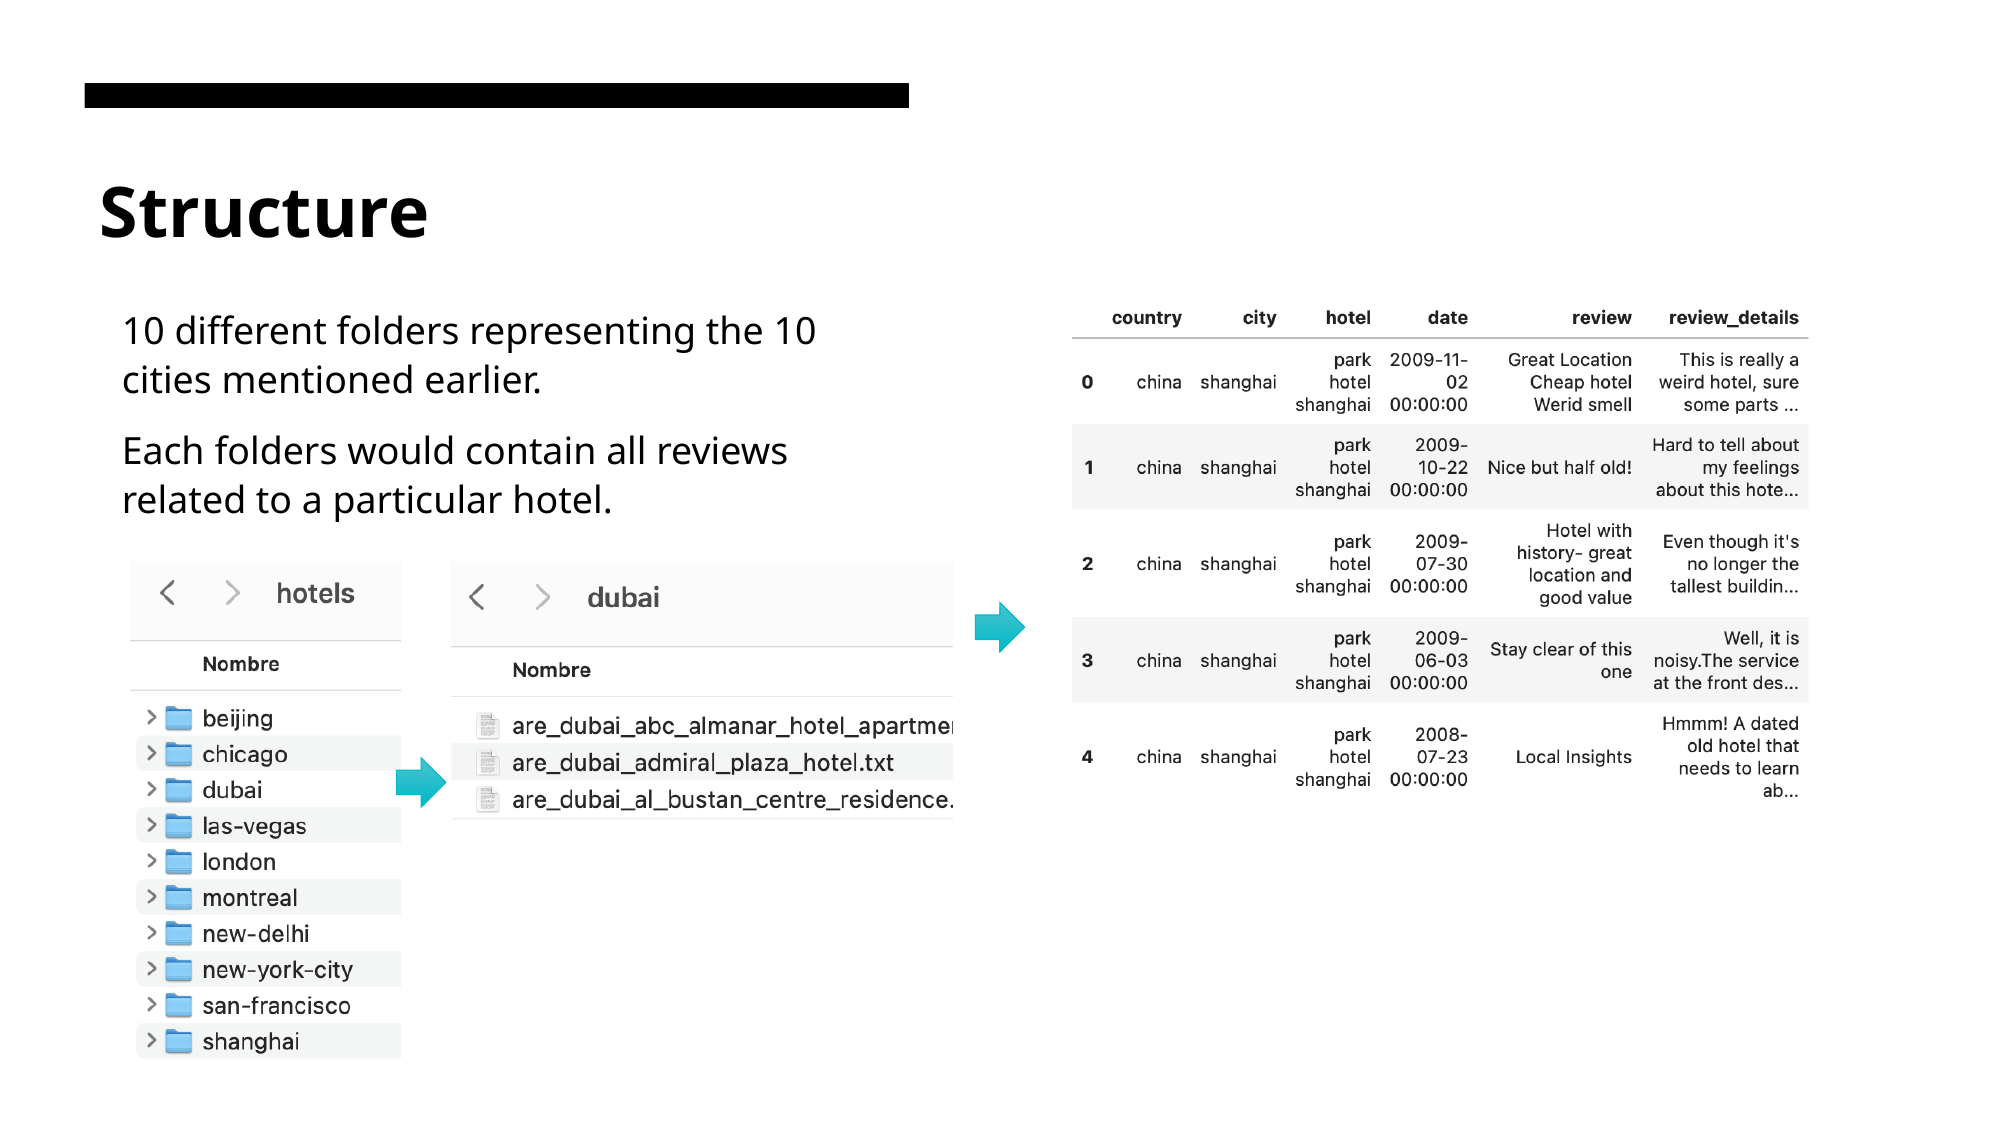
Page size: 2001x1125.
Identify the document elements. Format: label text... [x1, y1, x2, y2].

text_box [401, 756, 447, 809]
picture [1069, 302, 1811, 807]
picture [130, 561, 401, 1067]
picture [451, 561, 953, 820]
text_box [974, 601, 1026, 654]
title Structure [84, 160, 447, 262]
list 10 different folders representing the 10 cities mentioned earlier. Each folders would contain all reviews related to a particular hotel. [106, 294, 931, 529]
